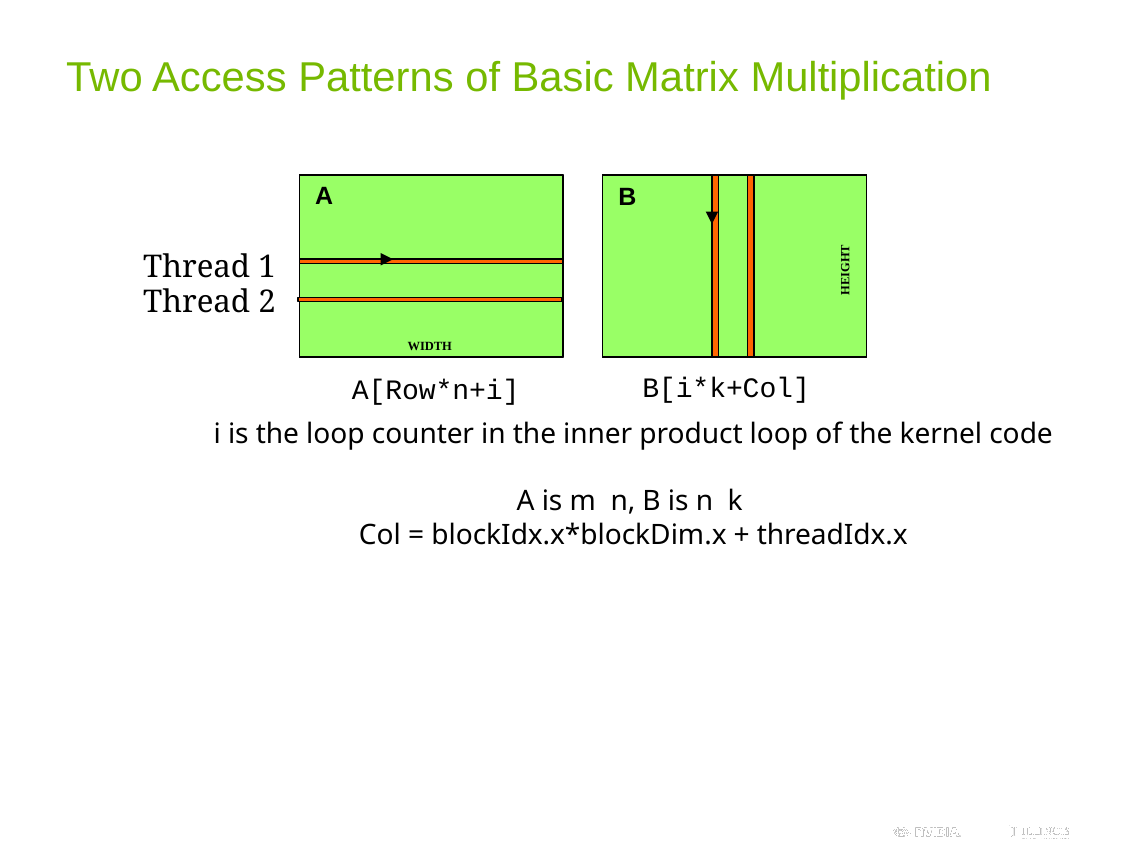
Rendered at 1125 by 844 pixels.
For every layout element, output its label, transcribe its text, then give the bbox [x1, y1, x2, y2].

text_box [386, 259, 564, 264]
text_box Thread 1 [128, 239, 291, 274]
text_box [711, 174, 719, 211]
picture [1022, 827, 1069, 839]
text_box [755, 175, 867, 357]
text_box [299, 264, 564, 357]
text_box HEIGHT [836, 244, 852, 296]
text_box Thread 2 [128, 274, 291, 327]
text_box [355, 252, 394, 266]
text_box [299, 259, 380, 264]
text_box [705, 202, 719, 224]
text_box [298, 297, 562, 302]
text_box [747, 174, 755, 357]
text_box B[i*k+Col] [627, 362, 825, 411]
text_box A [315, 179, 334, 210]
picture [1008, 824, 1020, 839]
text_box B [618, 180, 637, 211]
text_box [719, 175, 747, 357]
text_box [299, 174, 564, 259]
title Two Access Patterns of Basic Matrix Multiplication [50, 47, 1075, 204]
text_box WIDTH [407, 338, 453, 354]
text_box [711, 212, 719, 357]
text_box [602, 175, 711, 357]
picture [893, 825, 961, 838]
text_box A[Row*n+i] [337, 363, 535, 413]
